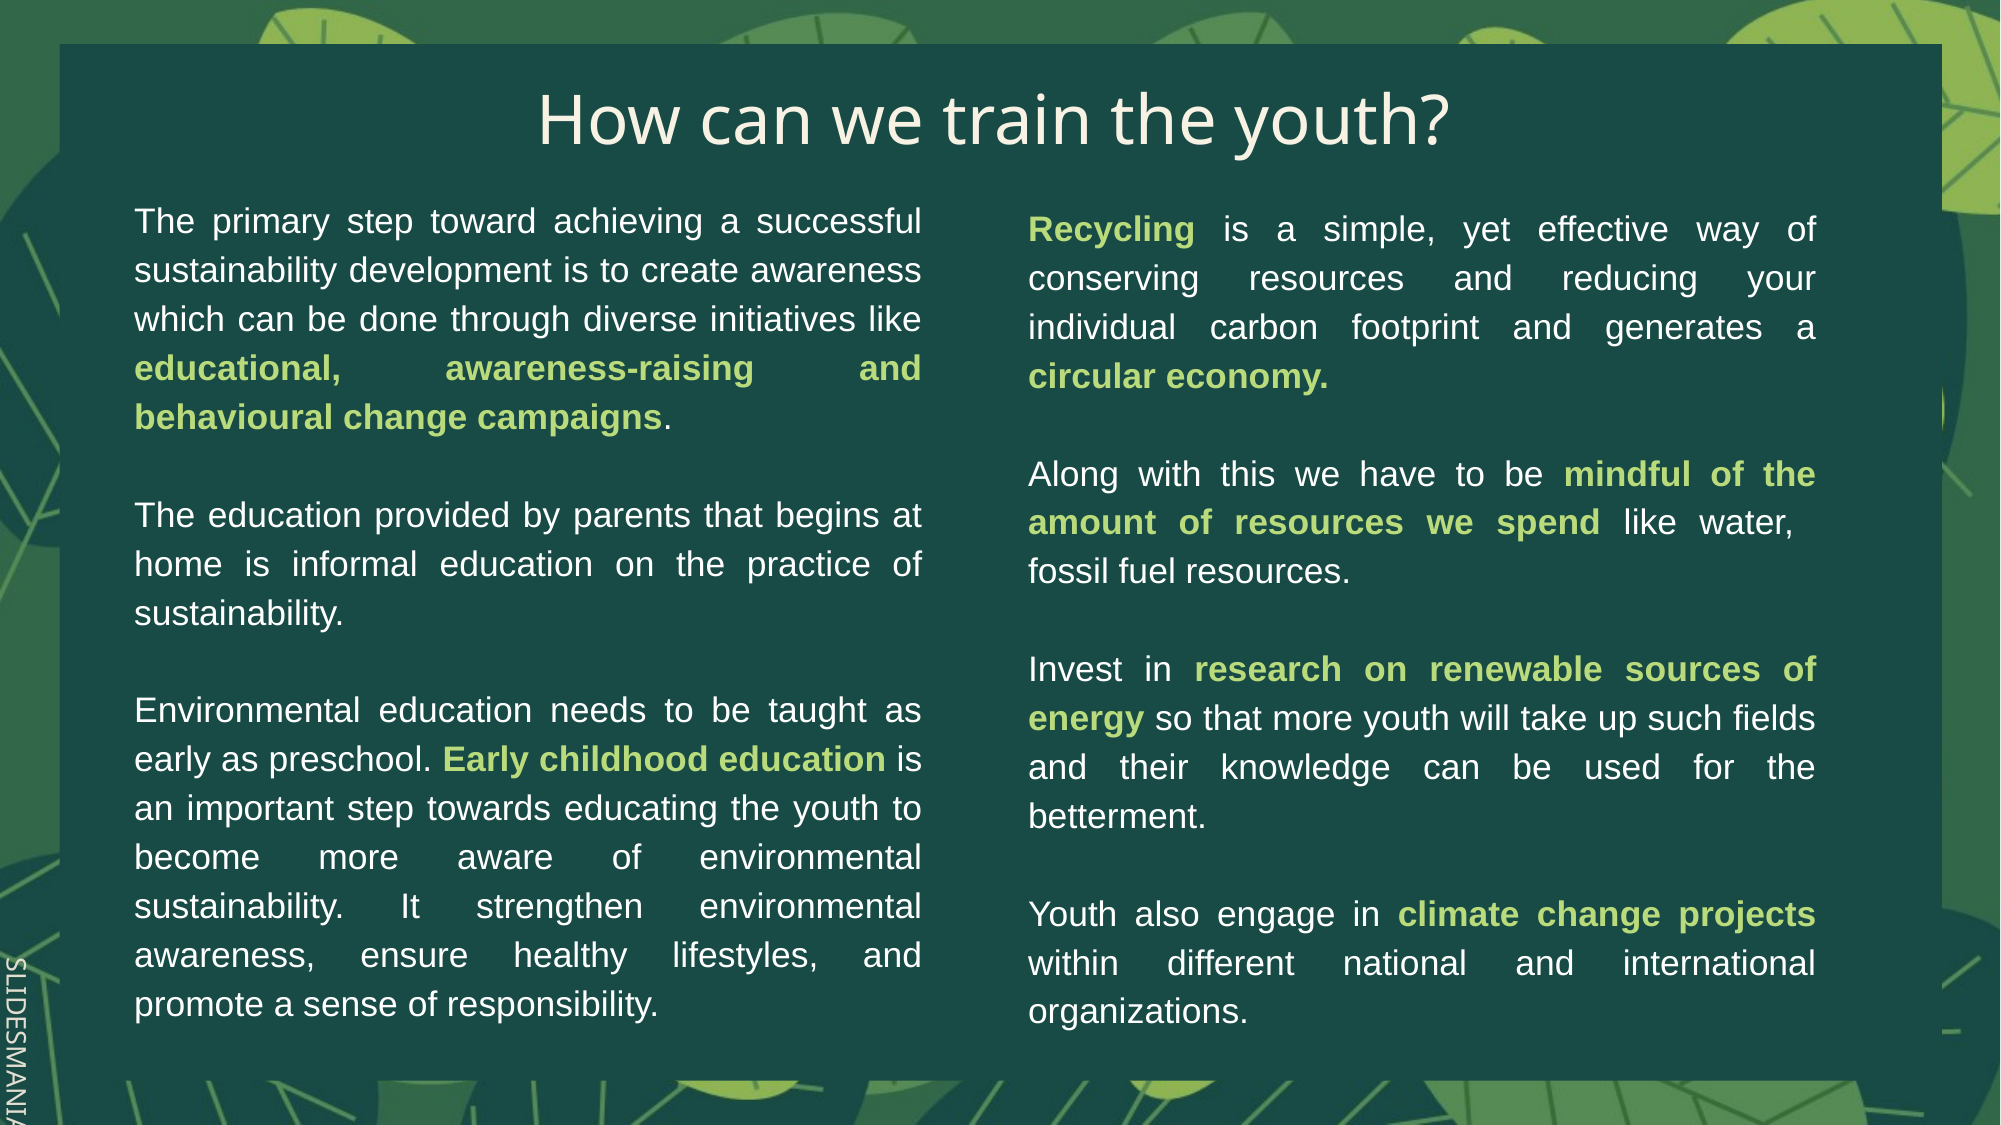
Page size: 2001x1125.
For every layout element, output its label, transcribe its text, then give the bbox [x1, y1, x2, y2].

text_box The primary step toward achieving a successful sustainability development is to create awareness which can be done through diverse initiatives like educational, awareness-raising and behavioural change campaigns. The education provided by parents that begins at home is informal education on the practice of sustainability. Environmental education needs to be taught as early as preschool. Early childhood education is an important step towards educating the youth to become more aware of environmental sustainability. It strengthen environmental awareness, ensure healthy lifestyles, and promote a sense of responsibility. [119, 184, 938, 987]
picture [0, 0, 2001, 1125]
text_box Recycling is a simple, yet effective way of conserving resources and reducing your individual carbon footprint and generates a circular economy. Along with this we have to be mindful of the amount of resources we spend like water, fossil fuel resources. Invest in research on renewable sources of energy so that more youth will take up such fields and their knowledge can be used for the betterment. Youth also engage in climate change projects within different national and international organizations. [1013, 184, 1832, 1125]
list How can we train the youth? [133, 60, 1855, 185]
